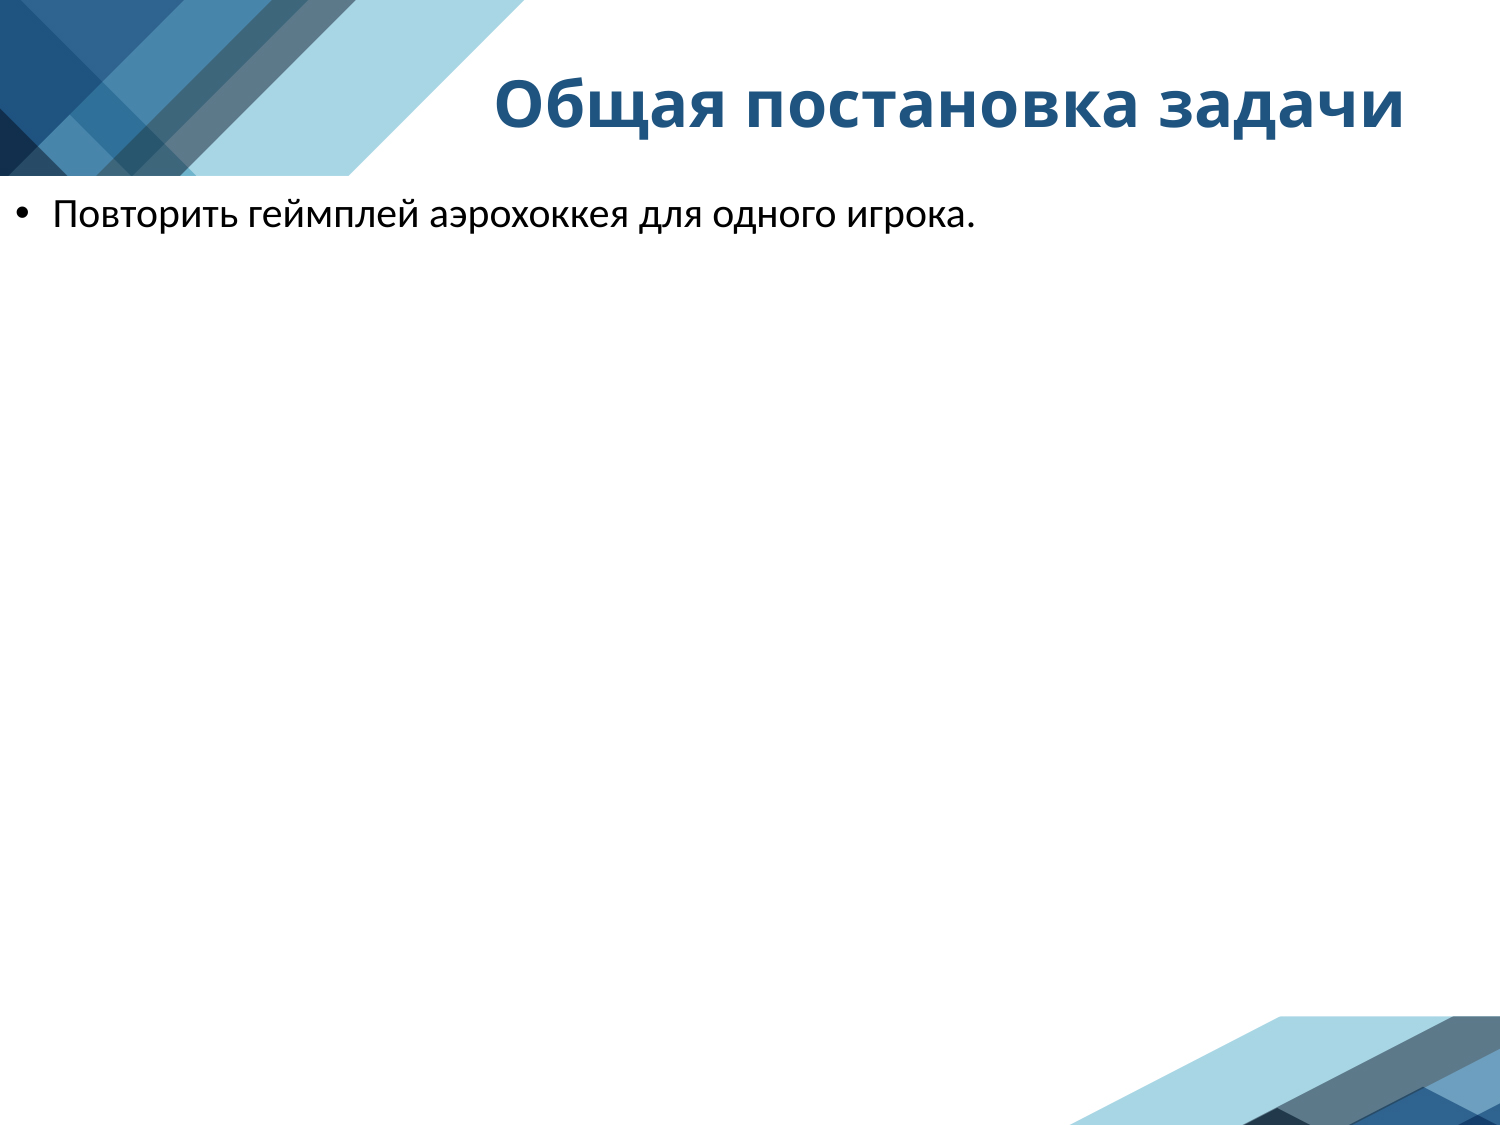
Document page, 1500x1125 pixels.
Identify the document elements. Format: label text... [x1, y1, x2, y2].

title Общая постановка задачи [478, 30, 1436, 183]
list Повторить геймплей аэрохоккея для одного игрока. [0, 184, 1459, 943]
picture [0, 0, 1500, 1125]
